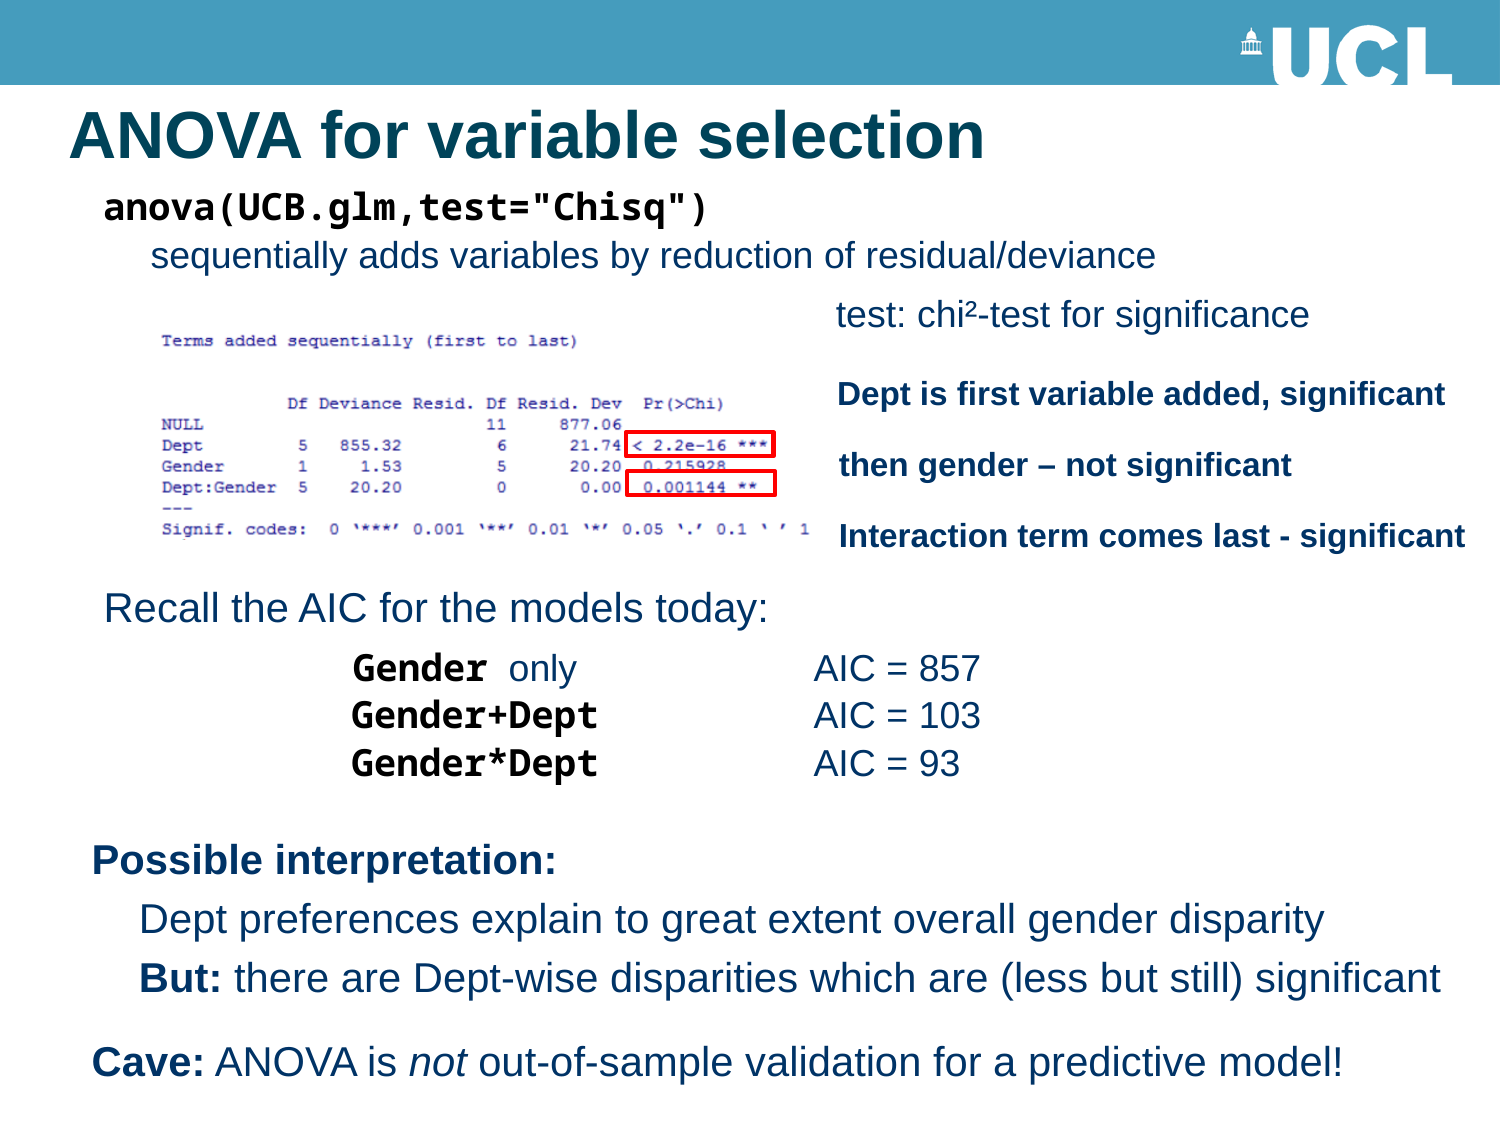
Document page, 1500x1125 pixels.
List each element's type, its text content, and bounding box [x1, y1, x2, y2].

text_box Dept is first variable added, significant [823, 364, 1495, 424]
text_box Possible interpretation: [76, 825, 1187, 909]
title ANOVA for variable selection [53, 84, 1446, 203]
picture [0, 0, 1500, 85]
text_box Interaction term comes last - significant [823, 506, 1496, 566]
text_box But: there are Dept-wise disparities which are (less but still) significant [123, 943, 1483, 1027]
text_box Cave: ANOVA is not out-of-sample validation for a predictive model! [76, 1026, 1436, 1110]
text_box AIC = 93 [798, 730, 1034, 790]
text_box anova(UCB.glm,test="Chisq") [88, 175, 939, 235]
text_box then gender – not significant [823, 435, 1496, 495]
text_box Gender only [337, 636, 632, 683]
text_box AIC = 857 [798, 636, 1034, 683]
text_box sequentially adds variables by reduction of residual/deviance [135, 223, 1435, 306]
picture [159, 317, 819, 541]
text_box Gender+Dept [336, 683, 727, 730]
text_box Gender*Dept [336, 730, 727, 790]
text_box AIC = 103 [798, 683, 1034, 730]
text_box Recall the AIC for the models today: [88, 573, 939, 656]
text_box test: chi²-test for significance [820, 282, 1436, 365]
text_box Dept preferences explain to great extent overall gender disparity [123, 884, 1483, 943]
